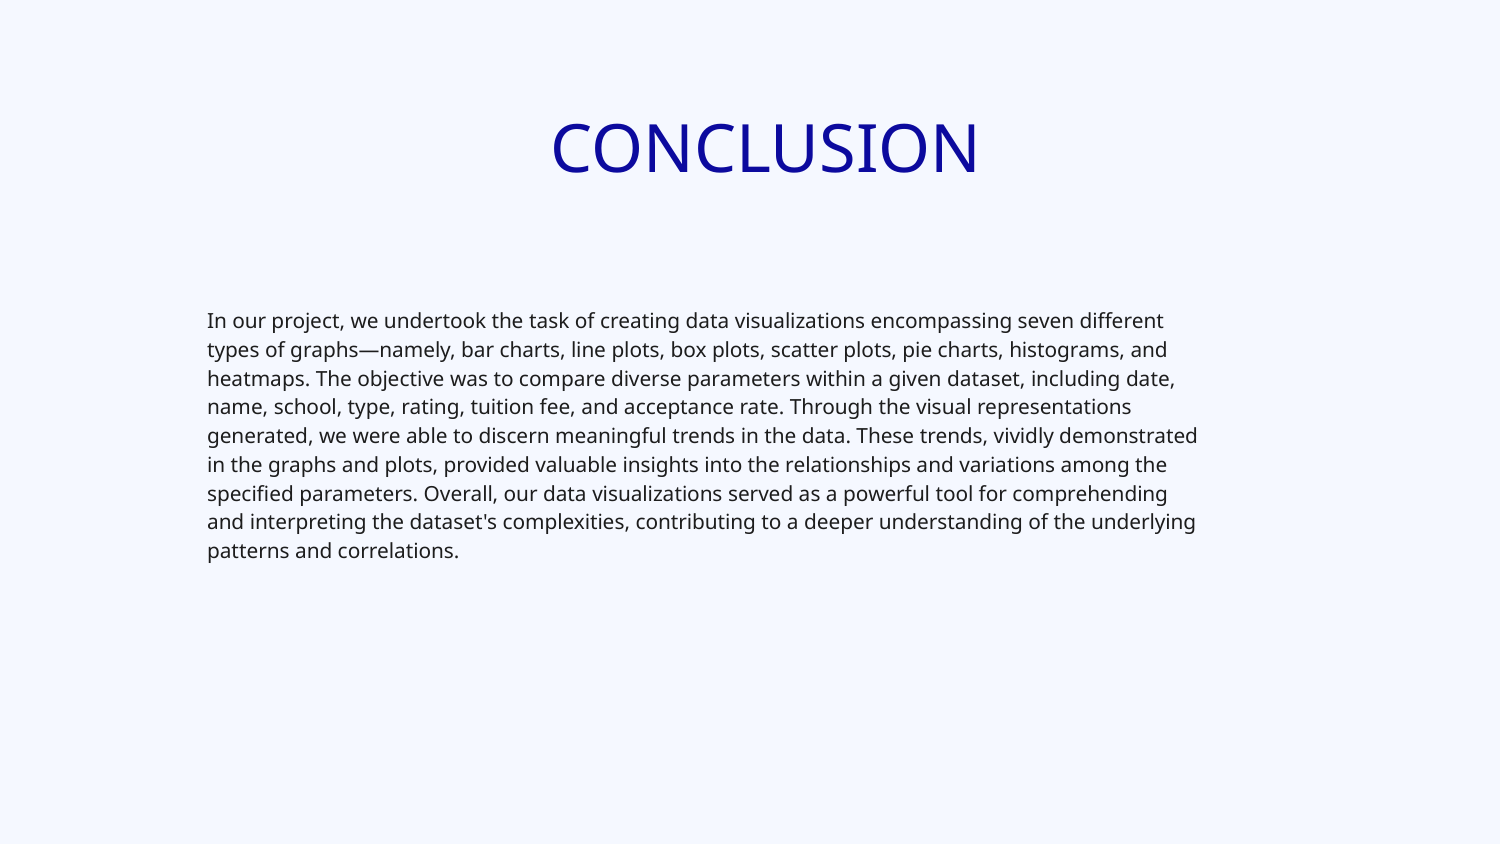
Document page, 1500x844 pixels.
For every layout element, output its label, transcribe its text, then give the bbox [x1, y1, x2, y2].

title CONCLUSION [201, 78, 1299, 166]
subtitle In our project, we undertook the task of creating data visualizations encompassing seven different types of graphs—namely, bar charts, line plots, box plots, scatter plots, pie charts, histograms, and heatmaps. The objective was to compare diverse parameters within a given dataset, including date, name, school, type, rating, tuition fee, and acceptance rate. Through the visual representations generated, we were able to discern meaningful trends in the data. These trends, vividly demonstrated in the graphs and plots, provided valuable insights into the relationships and variations among the specified parameters. Overall, our data visualizations served as a powerful tool for comprehending and interpreting the dataset's complexities, contributing to a deeper understanding of the underlying patterns and correlations. [116, 247, 1215, 648]
